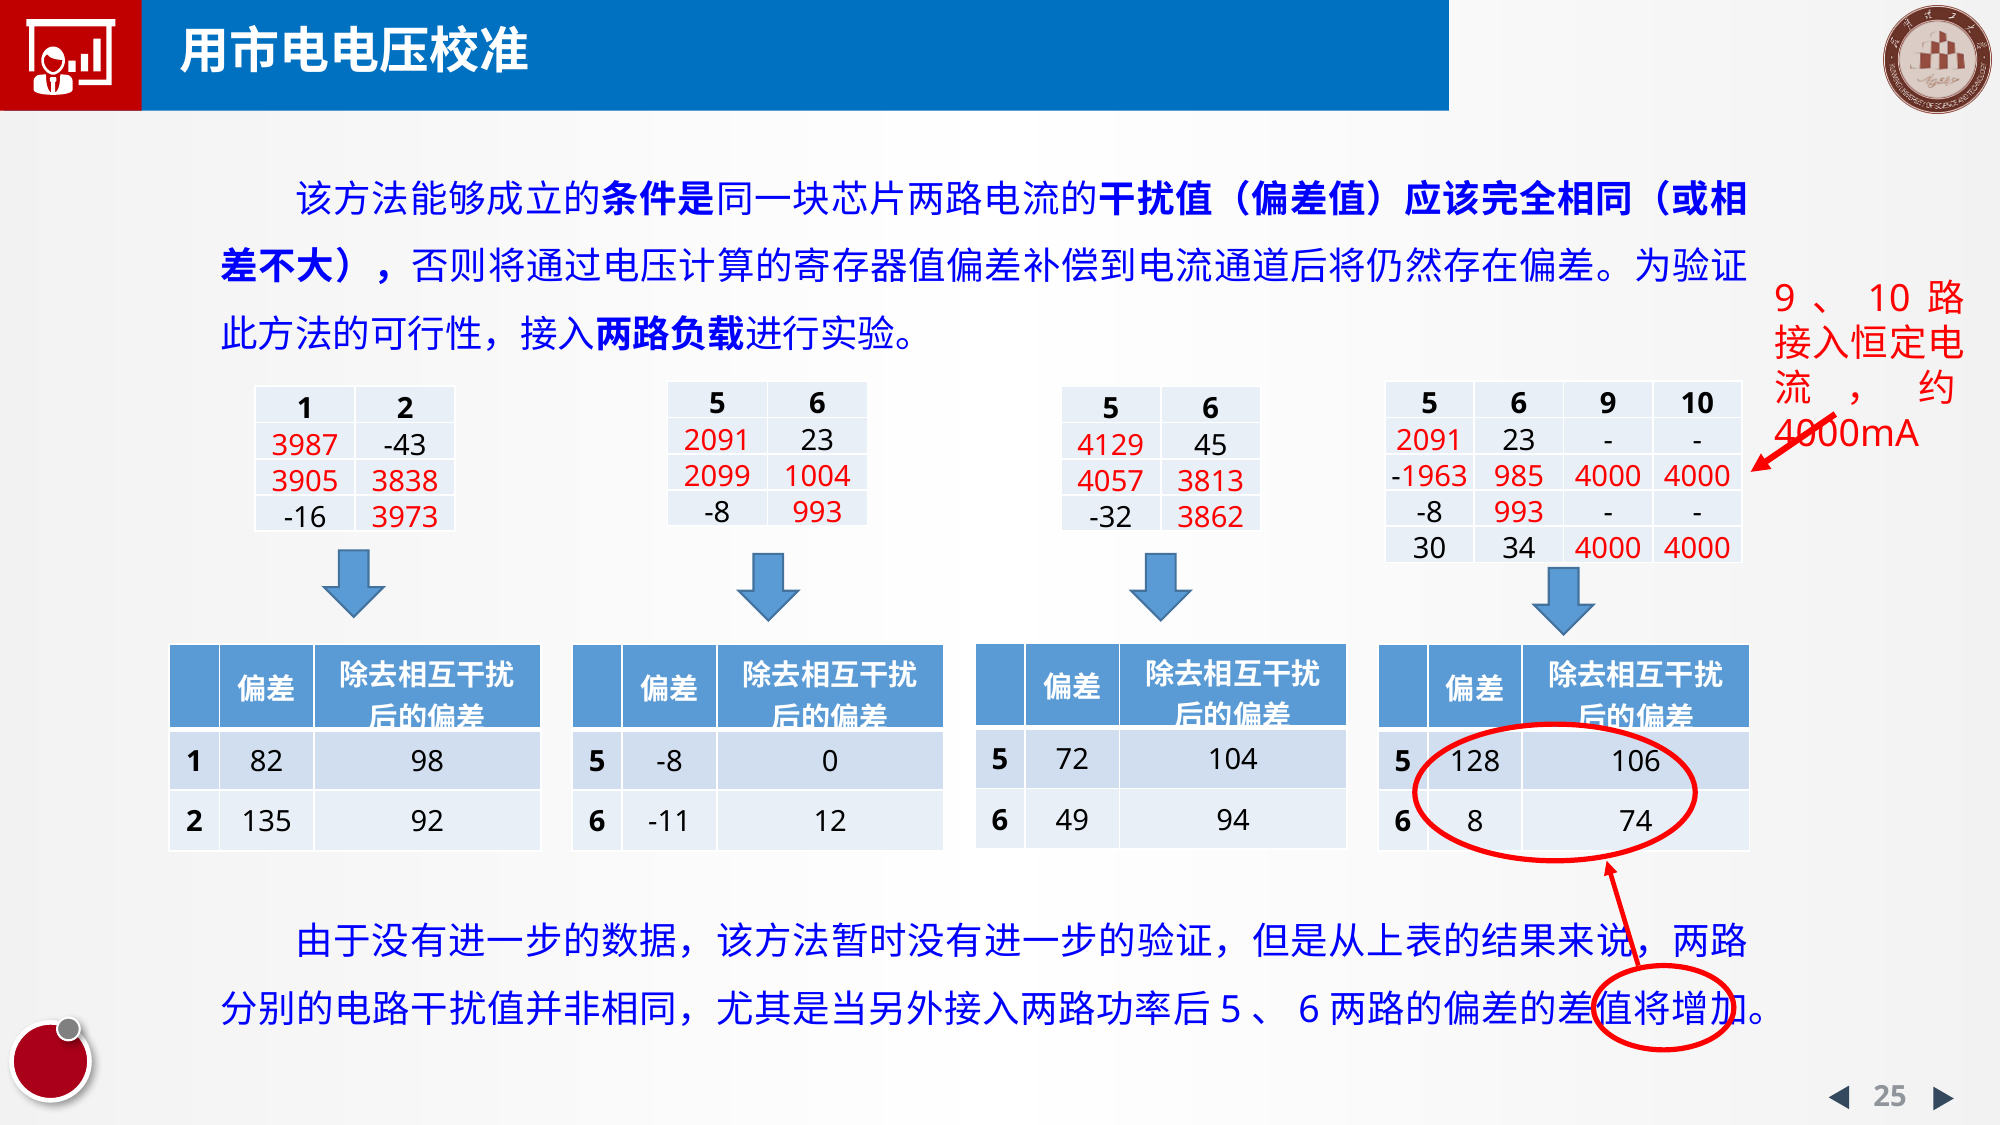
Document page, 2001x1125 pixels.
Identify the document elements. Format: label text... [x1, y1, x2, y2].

table_header 偏差 [220, 645, 313, 727]
table_cell -8 [668, 491, 767, 525]
table_cell 3813 [1162, 460, 1260, 494]
table_cell 4000 [1564, 455, 1652, 489]
table_header 偏差 [623, 645, 716, 727]
table_header [976, 644, 1024, 725]
table_cell 2 [170, 791, 219, 850]
table_cell 49 [1026, 789, 1119, 848]
table_cell 12 [718, 791, 943, 850]
table_header 5 [1062, 387, 1160, 422]
table_header [1379, 645, 1427, 727]
table_cell 6 [976, 789, 1024, 848]
table_cell 94 [1120, 789, 1346, 848]
text_box [321, 549, 386, 619]
table_header 6 [768, 382, 867, 417]
table_cell 34 [1475, 527, 1563, 562]
table_cell 4000 [1654, 455, 1741, 489]
table_header 6 [1162, 387, 1260, 422]
table_cell -32 [1062, 496, 1160, 530]
table_cell 2099 [668, 455, 767, 489]
table_header 5 [668, 382, 767, 417]
table_header 除去相互干扰后的偏差 [718, 645, 943, 727]
table_cell - [1654, 491, 1741, 525]
table_cell - [1564, 491, 1652, 525]
text_box 该方法能够成立的条件是同一块芯片两路电流的干扰值（偏差值）应该完全相同（或相差不大），否则将通过电压计算的寄存器值偏差补偿到电流通道后将仍然存在偏差。为验证此方法的可行性，接入两路负载进行实验。 由于没有进一步的数据，该方法暂时没有进一步的验证，但是从上表的结果来说，两路分别的电路干扰值并非相同，尤其是当另外接入两路功率后5、6两路的偏差的差值将增加。 [205, 145, 1764, 1105]
table_header 9 [1564, 382, 1652, 417]
table_cell 4000 [1564, 527, 1652, 562]
table_cell -1963 [1386, 455, 1473, 489]
table_cell 4000 [1654, 527, 1741, 562]
table_cell 5 [1379, 732, 1427, 789]
table_cell 3987 [256, 423, 354, 458]
table_cell 128 [1429, 732, 1482, 760]
table_header 除去相互干扰后的偏差 [1120, 644, 1346, 725]
table_header 除去相互干扰后的偏差 [315, 645, 540, 727]
table_cell -8 [623, 732, 716, 789]
table_cell 4129 [1062, 423, 1160, 458]
table_cell -8 [1386, 491, 1473, 525]
table_cell 45 [1162, 423, 1260, 458]
table_cell 3862 [1162, 496, 1260, 530]
text_box [1531, 566, 1596, 636]
table_cell - [1654, 418, 1741, 453]
table_cell 5 [976, 730, 1024, 788]
table_cell 1 [170, 732, 219, 789]
table_cell 135 [220, 791, 313, 850]
table_cell 0 [718, 732, 943, 789]
table_cell 30 [1386, 527, 1473, 562]
table_cell 985 [1475, 455, 1563, 489]
table_cell 1004 [768, 455, 867, 489]
table_header 2 [356, 387, 454, 422]
table_cell 23 [1475, 418, 1563, 453]
table_cell 2091 [668, 418, 767, 453]
table_cell 2091 [1386, 418, 1473, 453]
title 用市电电压校准 [164, 9, 1449, 96]
picture [1883, 5, 1992, 114]
table_cell 4057 [1062, 460, 1160, 494]
slide_number 25 [1779, 1067, 2000, 1125]
table_header 除去相互干扰后的偏差 [1523, 645, 1749, 727]
table_cell 104 [1120, 730, 1346, 788]
text_box [1128, 552, 1193, 622]
table_cell 23 [768, 418, 867, 453]
table_cell 106 [1628, 732, 1749, 789]
table_cell 993 [1475, 491, 1563, 525]
table_cell 3973 [356, 496, 454, 530]
table_cell -16 [256, 496, 354, 530]
table_cell 3905 [256, 460, 354, 494]
text_box [736, 552, 801, 622]
text_box [1413, 723, 1697, 862]
table_header 6 [1475, 382, 1563, 417]
table_header 5 [1386, 382, 1473, 417]
table_cell 92 [315, 791, 540, 850]
table_cell 8 [1429, 825, 1473, 850]
table_cell 98 [315, 732, 540, 789]
table_cell 993 [768, 491, 867, 525]
text_box 9、10路接入恒定电流，约4000mA [1759, 266, 1981, 461]
table_cell - [1564, 418, 1652, 453]
table_cell 6 [573, 791, 621, 850]
table_cell 5 [573, 732, 621, 789]
table_header 偏差 [1429, 645, 1521, 727]
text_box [1606, 860, 1639, 966]
table_header 1 [256, 387, 354, 422]
table_header [170, 645, 219, 727]
table_header [573, 645, 621, 727]
table_cell 82 [220, 732, 313, 789]
text_box [1592, 964, 1735, 1051]
table_cell -43 [356, 423, 454, 458]
table_header 10 [1654, 382, 1741, 417]
table_cell 72 [1026, 730, 1119, 788]
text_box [1750, 414, 1836, 472]
table_cell 74 [1637, 791, 1749, 850]
table_cell 3838 [356, 460, 454, 494]
table_cell -11 [623, 791, 716, 850]
table_header 偏差 [1026, 644, 1119, 725]
table_cell 6 [1379, 791, 1427, 850]
